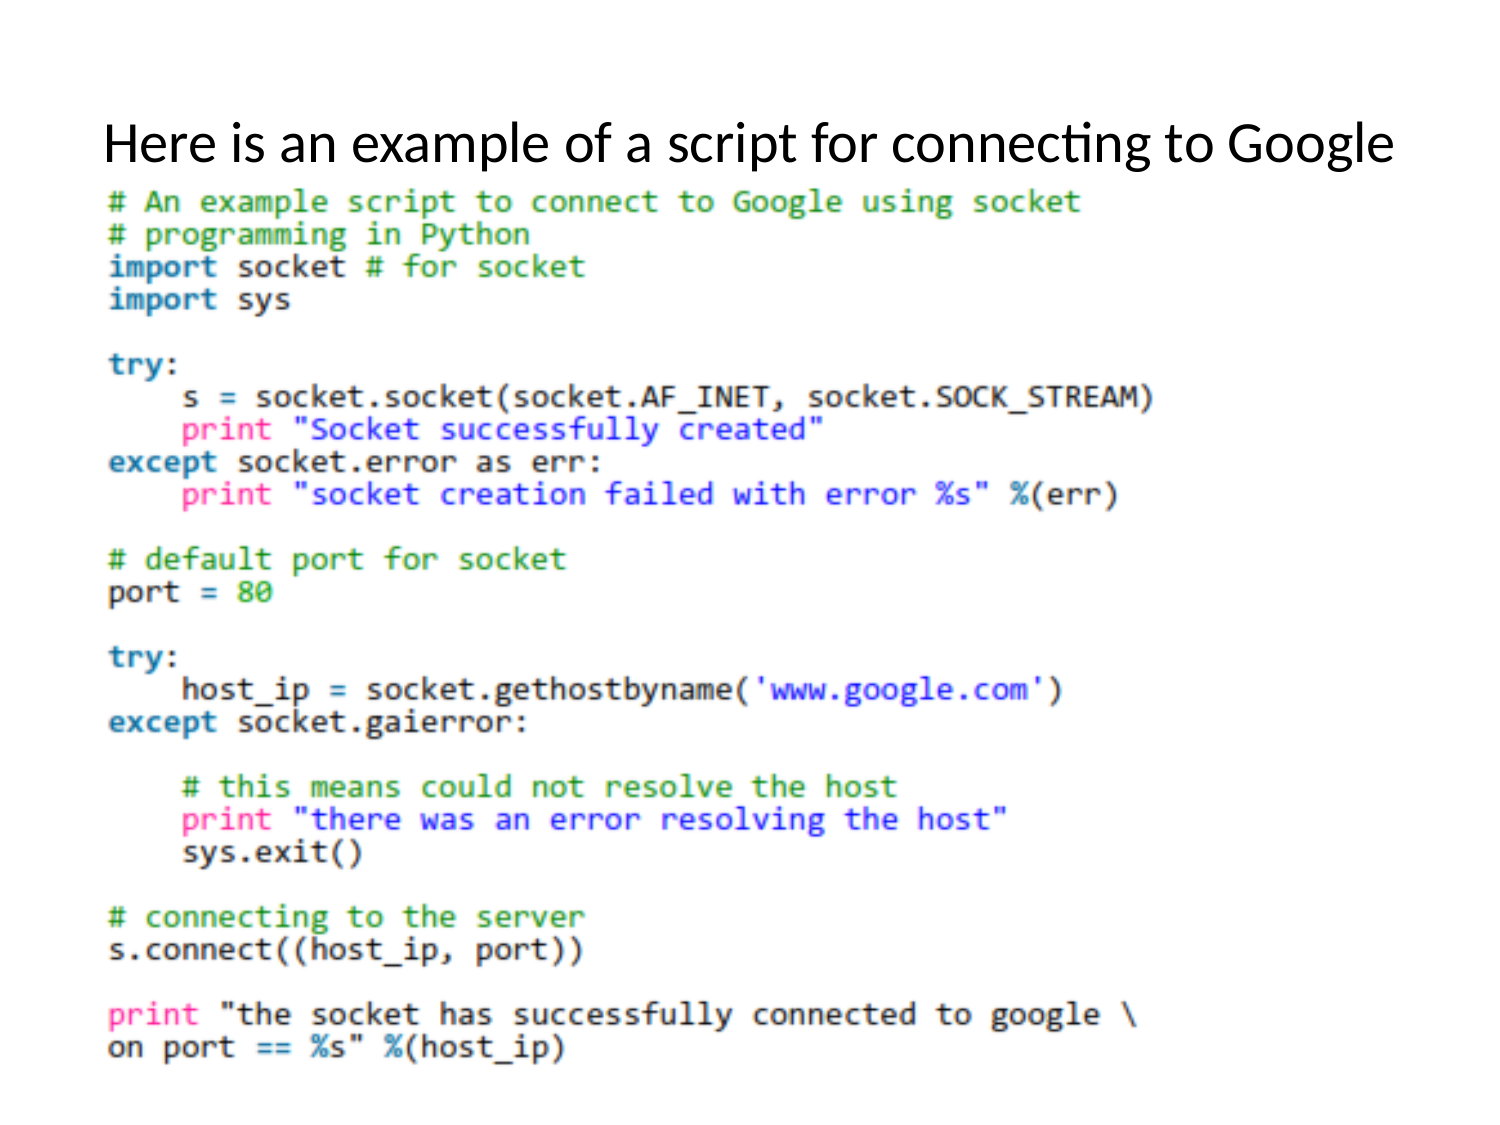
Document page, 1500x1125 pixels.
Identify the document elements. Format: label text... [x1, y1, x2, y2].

title Here is an example of a script for connecting to Google [75, 45, 1425, 233]
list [99, 187, 1163, 1088]
